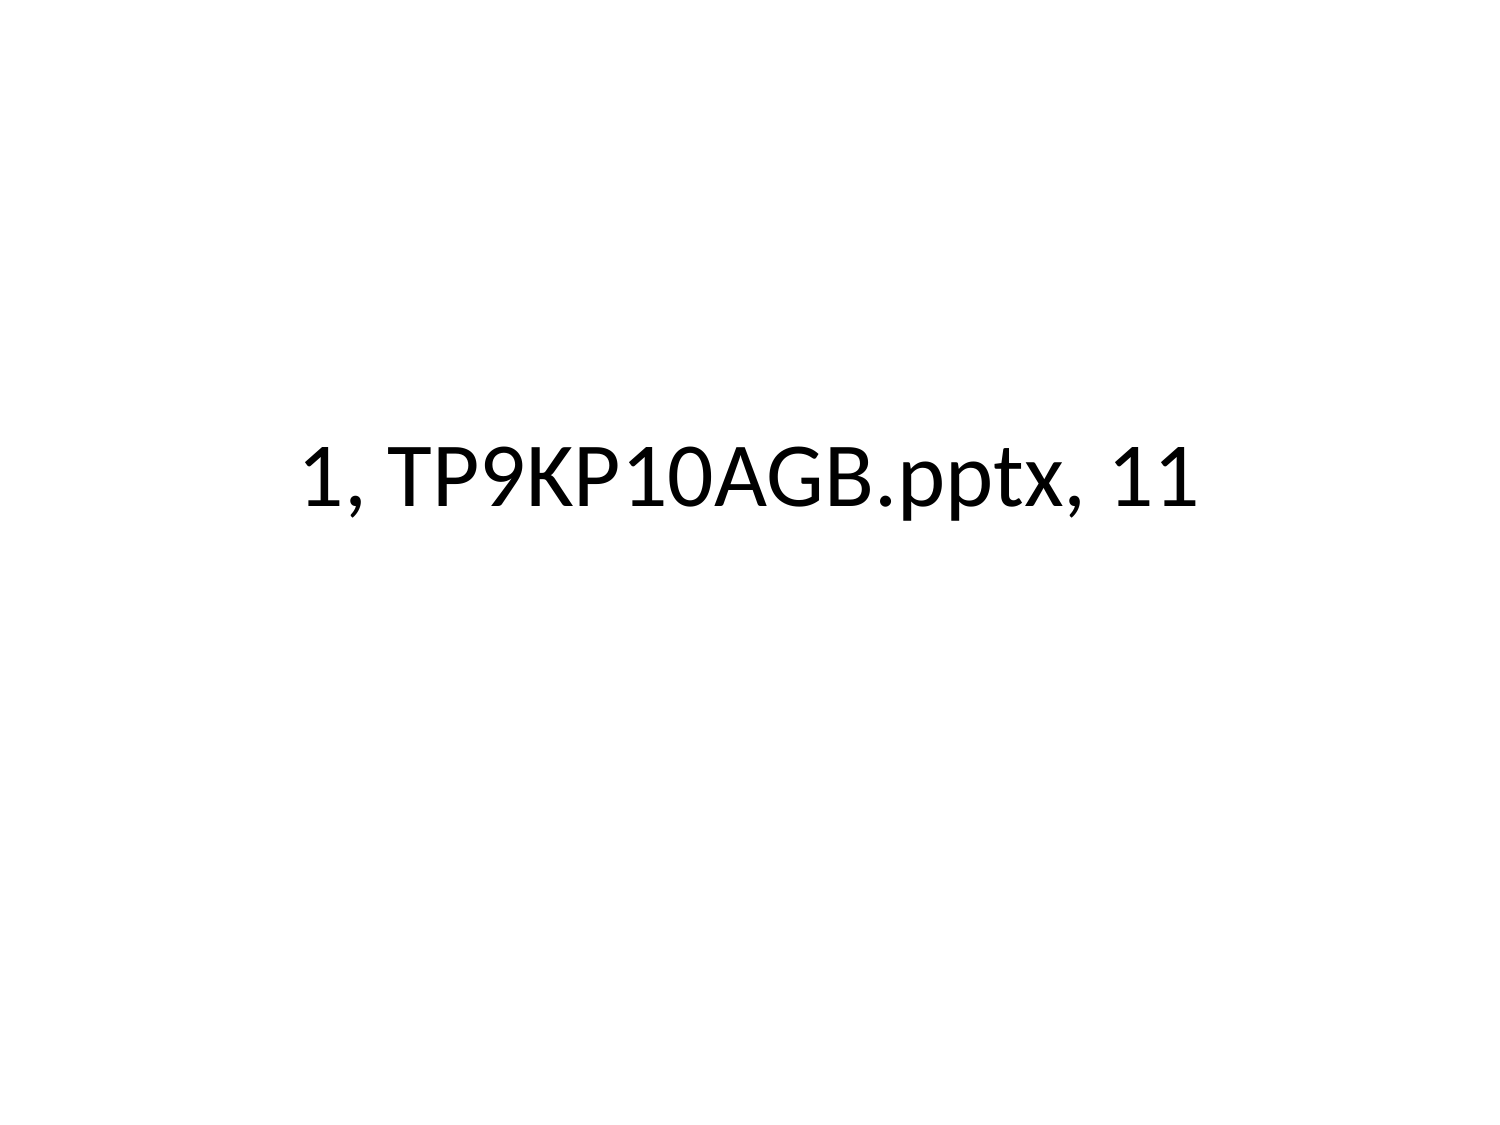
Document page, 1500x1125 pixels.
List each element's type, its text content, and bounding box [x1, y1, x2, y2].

title 1, TP9KP10AGB.pptx, 11 [112, 349, 1388, 591]
